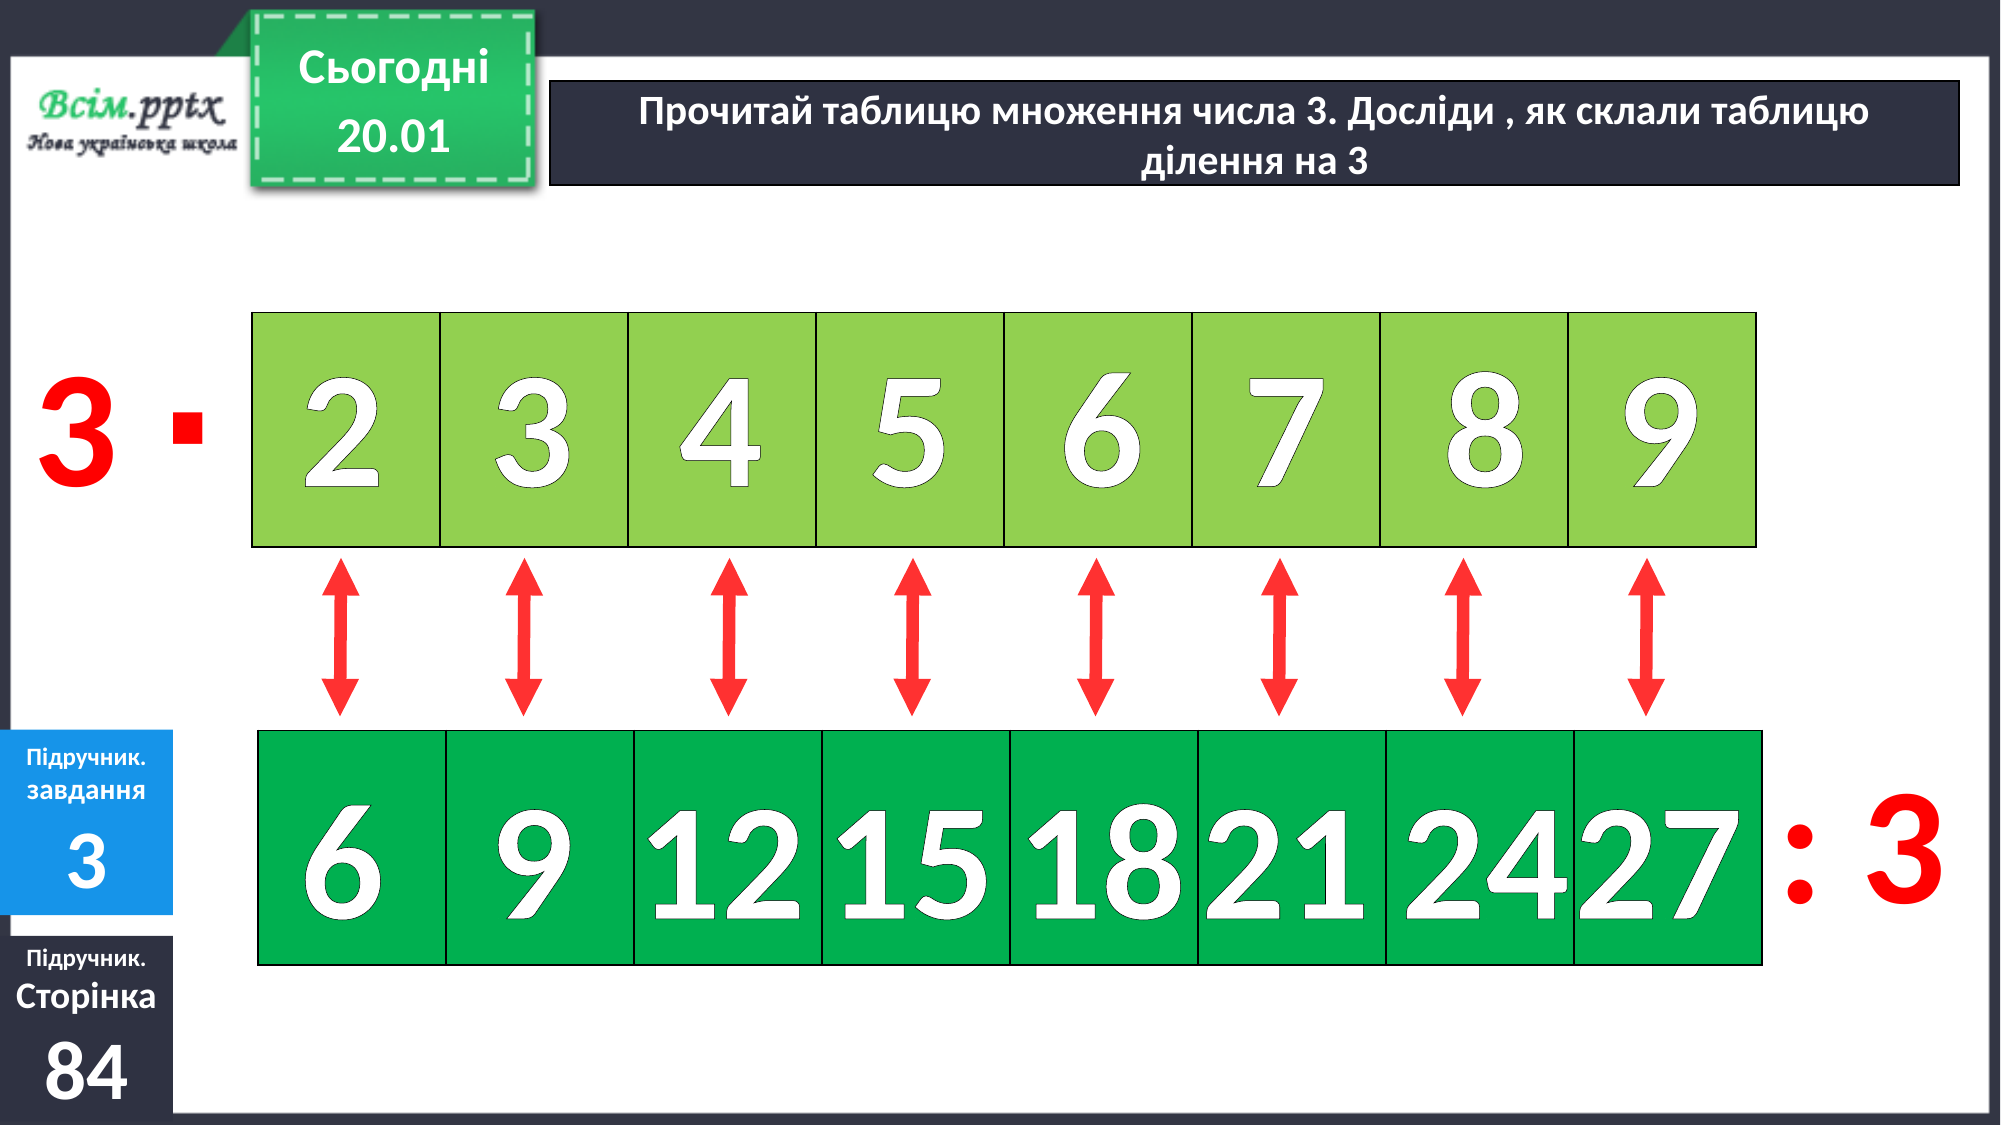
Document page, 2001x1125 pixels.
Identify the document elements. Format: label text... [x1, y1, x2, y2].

table_header [817, 313, 1003, 546]
table_header [1011, 731, 1197, 744]
table_header [1199, 960, 1385, 964]
table_header [1569, 313, 1755, 546]
table_header [823, 960, 1009, 964]
table_header [635, 731, 821, 744]
text_box 5 [852, 312, 1006, 528]
table_header [1193, 313, 1379, 546]
text_box 8 [1427, 312, 1581, 528]
table_header [629, 313, 815, 546]
table_header [1199, 731, 1385, 744]
table_header [1011, 960, 1197, 964]
text_box Підручник. завдання 3 [0, 729, 174, 916]
text_box 2 [284, 312, 438, 528]
text_box 3 [474, 312, 627, 528]
text_box 12 [621, 744, 810, 960]
text_box 3 ∙ [18, 312, 251, 528]
table_header [447, 731, 633, 964]
text_box 7 [1228, 312, 1381, 528]
table_header [1387, 960, 1573, 964]
text_box Прочитай таблицю множення числа 3. Досліди , як склали таблицю ділення на 3 [549, 80, 1960, 186]
table_header [1387, 731, 1573, 744]
text_box 24 [1385, 744, 1558, 960]
text_box 15 [810, 744, 1001, 960]
text_box 6 [284, 744, 438, 960]
text_box 6 [1043, 312, 1197, 528]
table_header [253, 313, 439, 546]
table_header [823, 731, 1009, 744]
text_box 18 [1001, 744, 1185, 960]
text_box : 3 [1763, 729, 1999, 945]
table_header [1575, 731, 1761, 744]
text_box Сьогодні [284, 26, 535, 101]
text_box 9 [474, 744, 621, 960]
table_header [441, 313, 627, 546]
table_header [1005, 313, 1191, 546]
text_box 21 [1185, 744, 1385, 960]
text_box Підручник. Сторінка 84 [0, 935, 174, 1122]
table_header [1575, 960, 1761, 964]
text_box 9 [1600, 312, 1754, 528]
picture [0, 0, 2001, 1125]
table_header [259, 731, 445, 964]
text_box 20.01 [263, 101, 524, 164]
table_header [635, 960, 821, 964]
table_header [1381, 313, 1567, 546]
text_box 4 [663, 312, 816, 528]
text_box 27 [1558, 744, 1796, 960]
